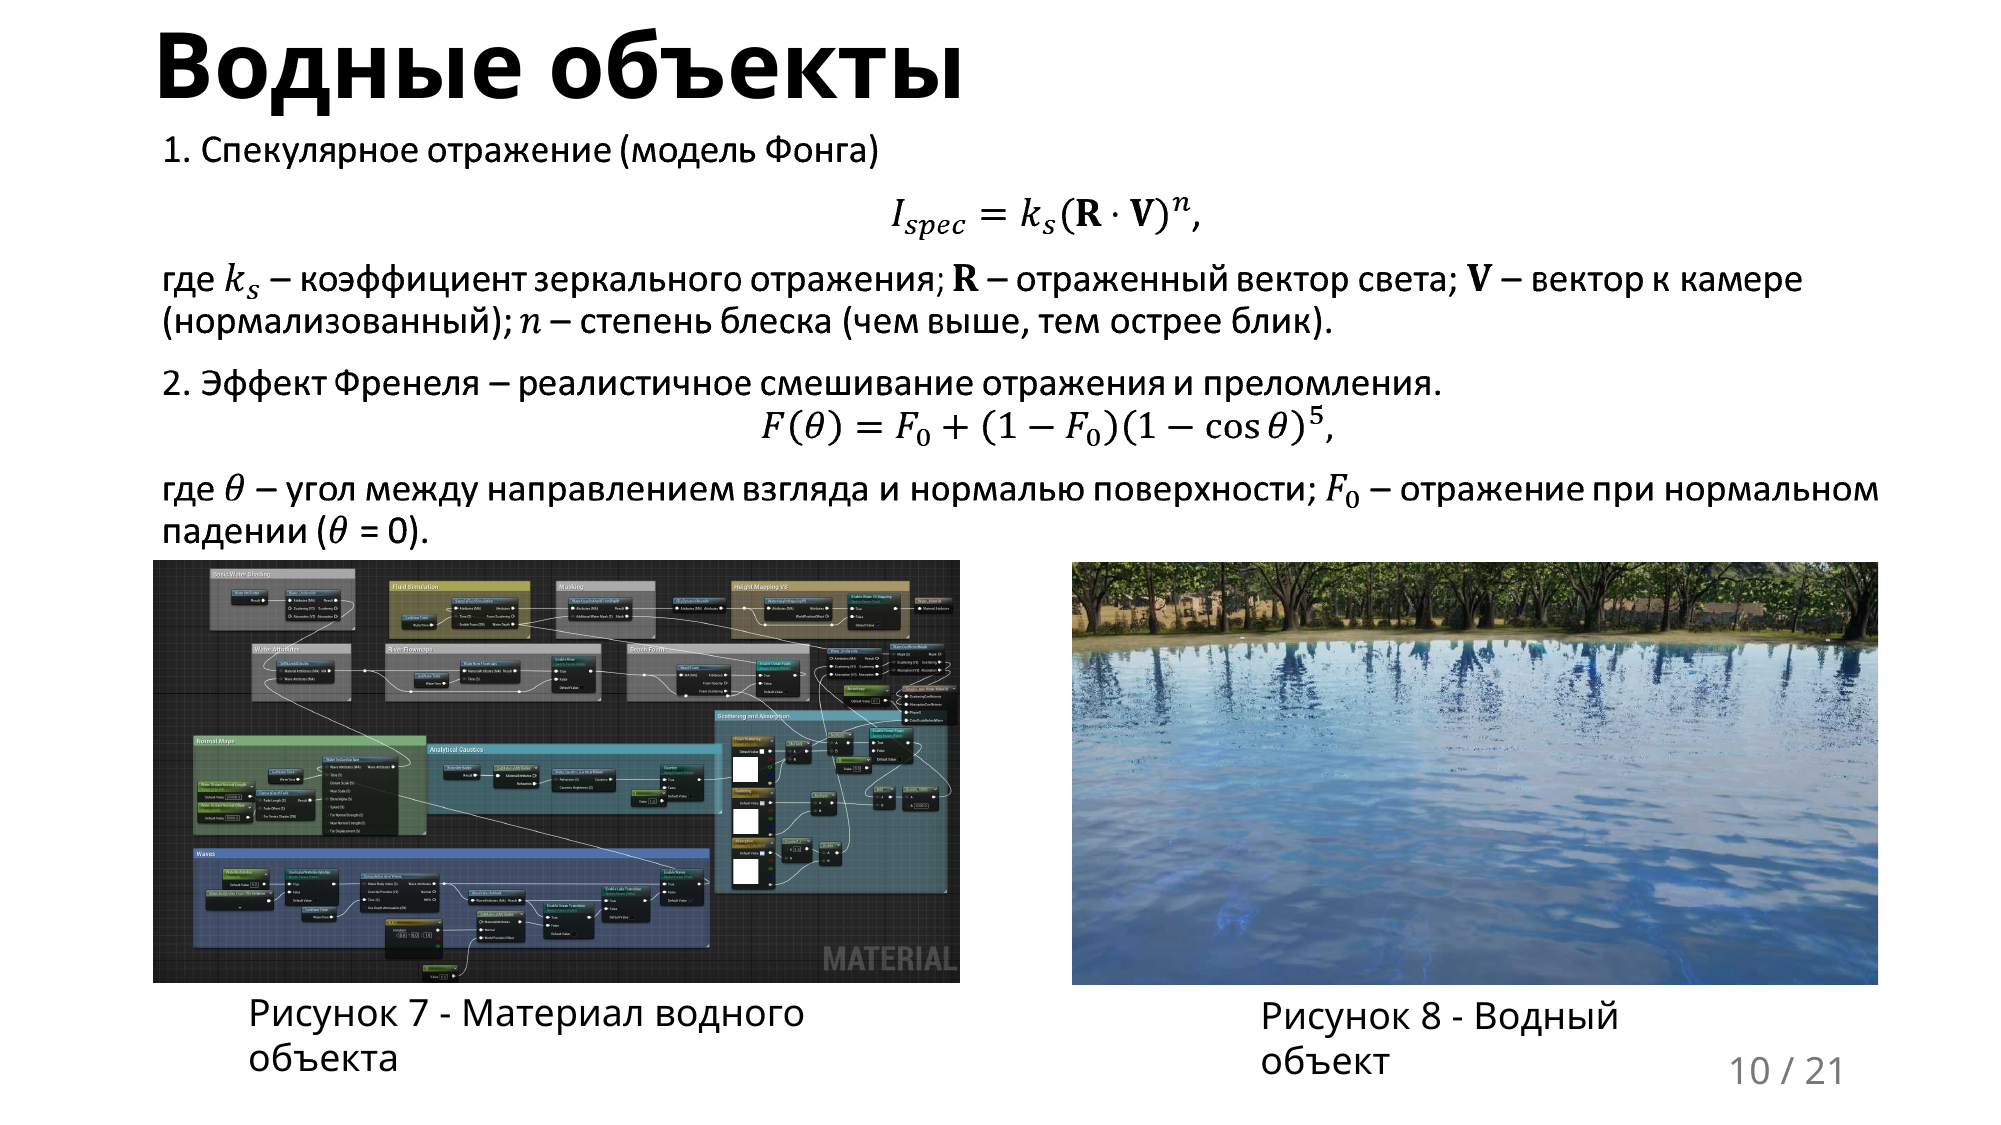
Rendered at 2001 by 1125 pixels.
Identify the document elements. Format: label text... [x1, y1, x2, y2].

picture [152, 559, 961, 983]
slide_number 10 / 21 [1412, 1042, 1863, 1103]
list [137, 112, 1946, 760]
text_box Рисунок 7 - Материал водного объекта [233, 983, 880, 1087]
picture [1071, 562, 1879, 986]
text_box Рисунок 8 - Водный объект [1245, 986, 1705, 1090]
title Водные объекты [137, 0, 1863, 112]
